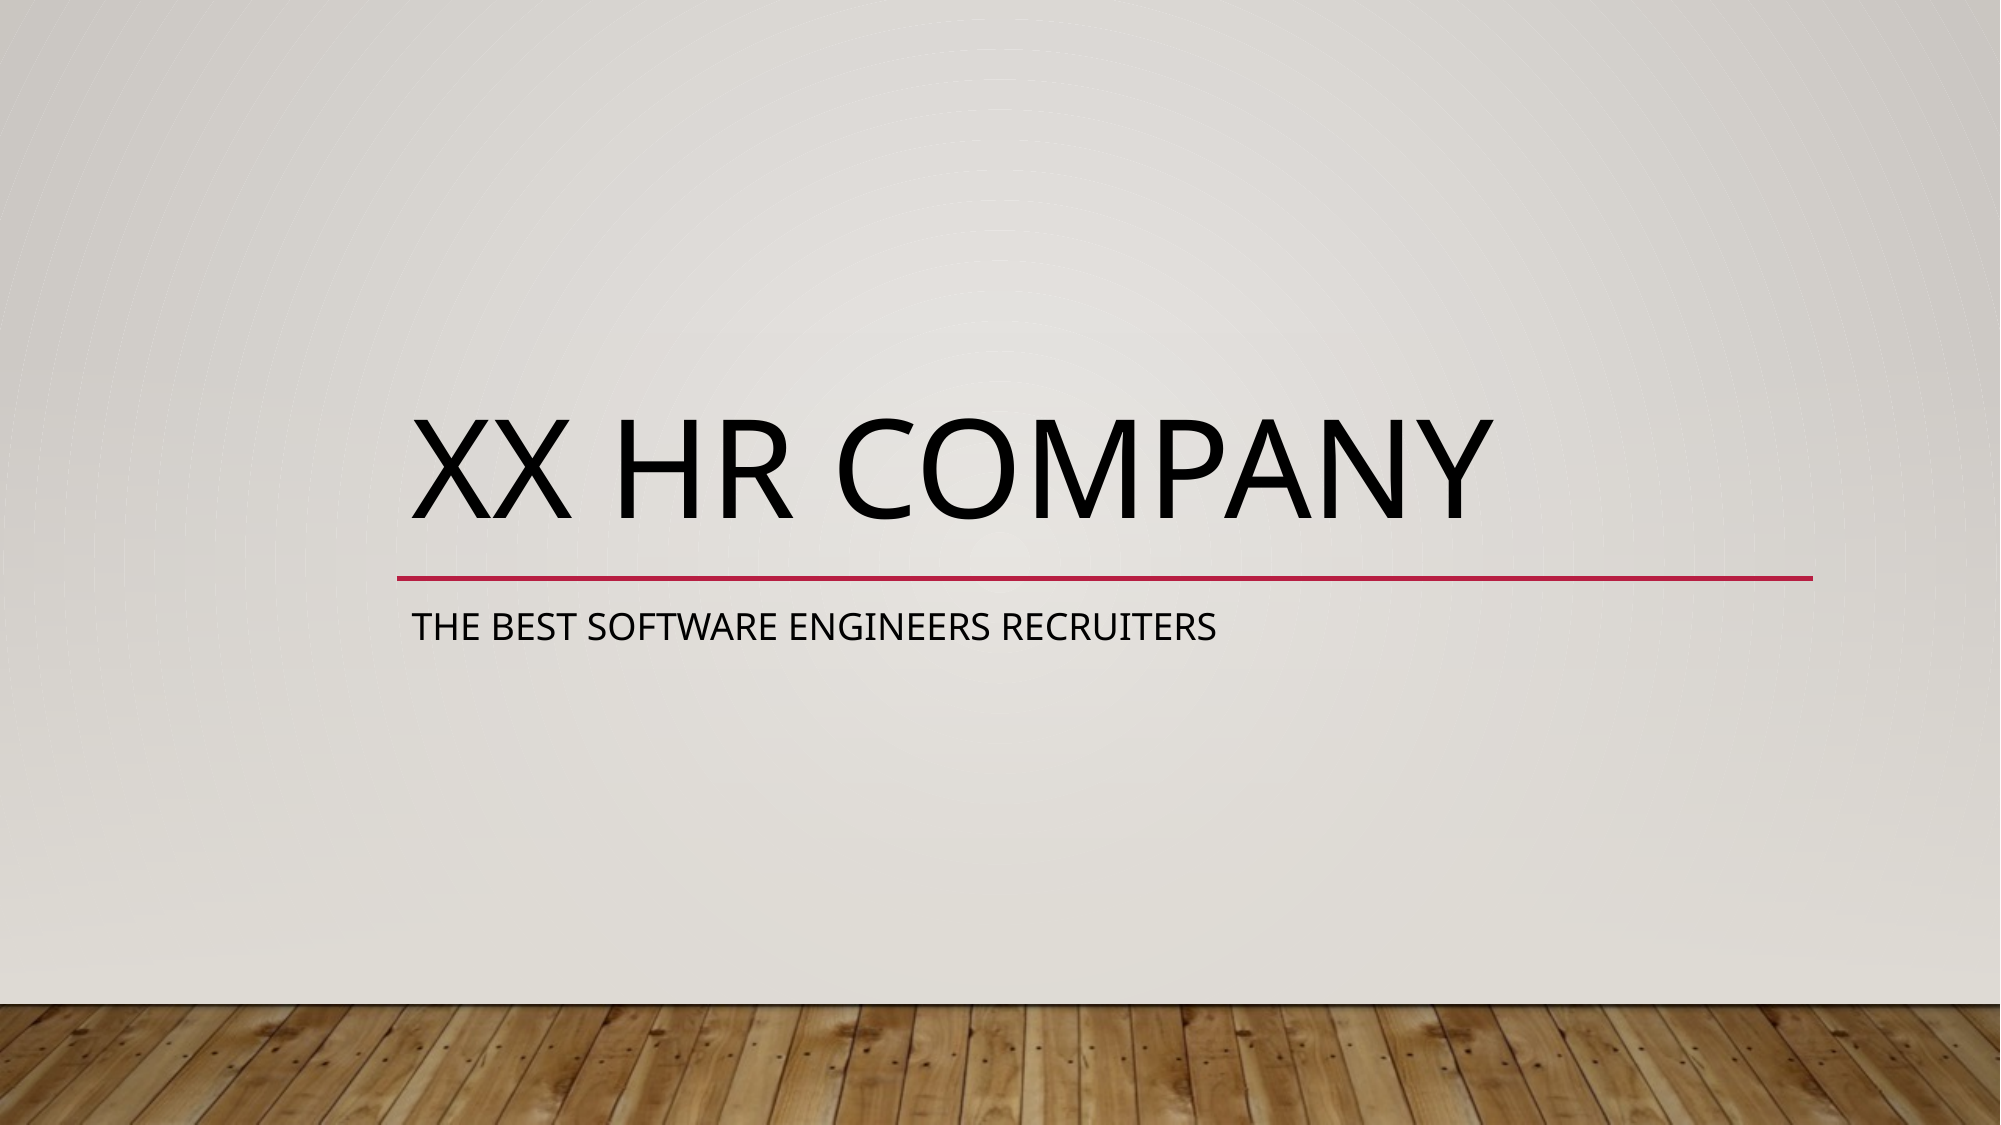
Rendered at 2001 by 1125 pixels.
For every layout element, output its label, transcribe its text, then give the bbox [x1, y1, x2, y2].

subtitle The best software engineers recruiters [396, 579, 1814, 740]
title XX HR Company [396, 131, 1814, 549]
picture [0, 1004, 2000, 1125]
